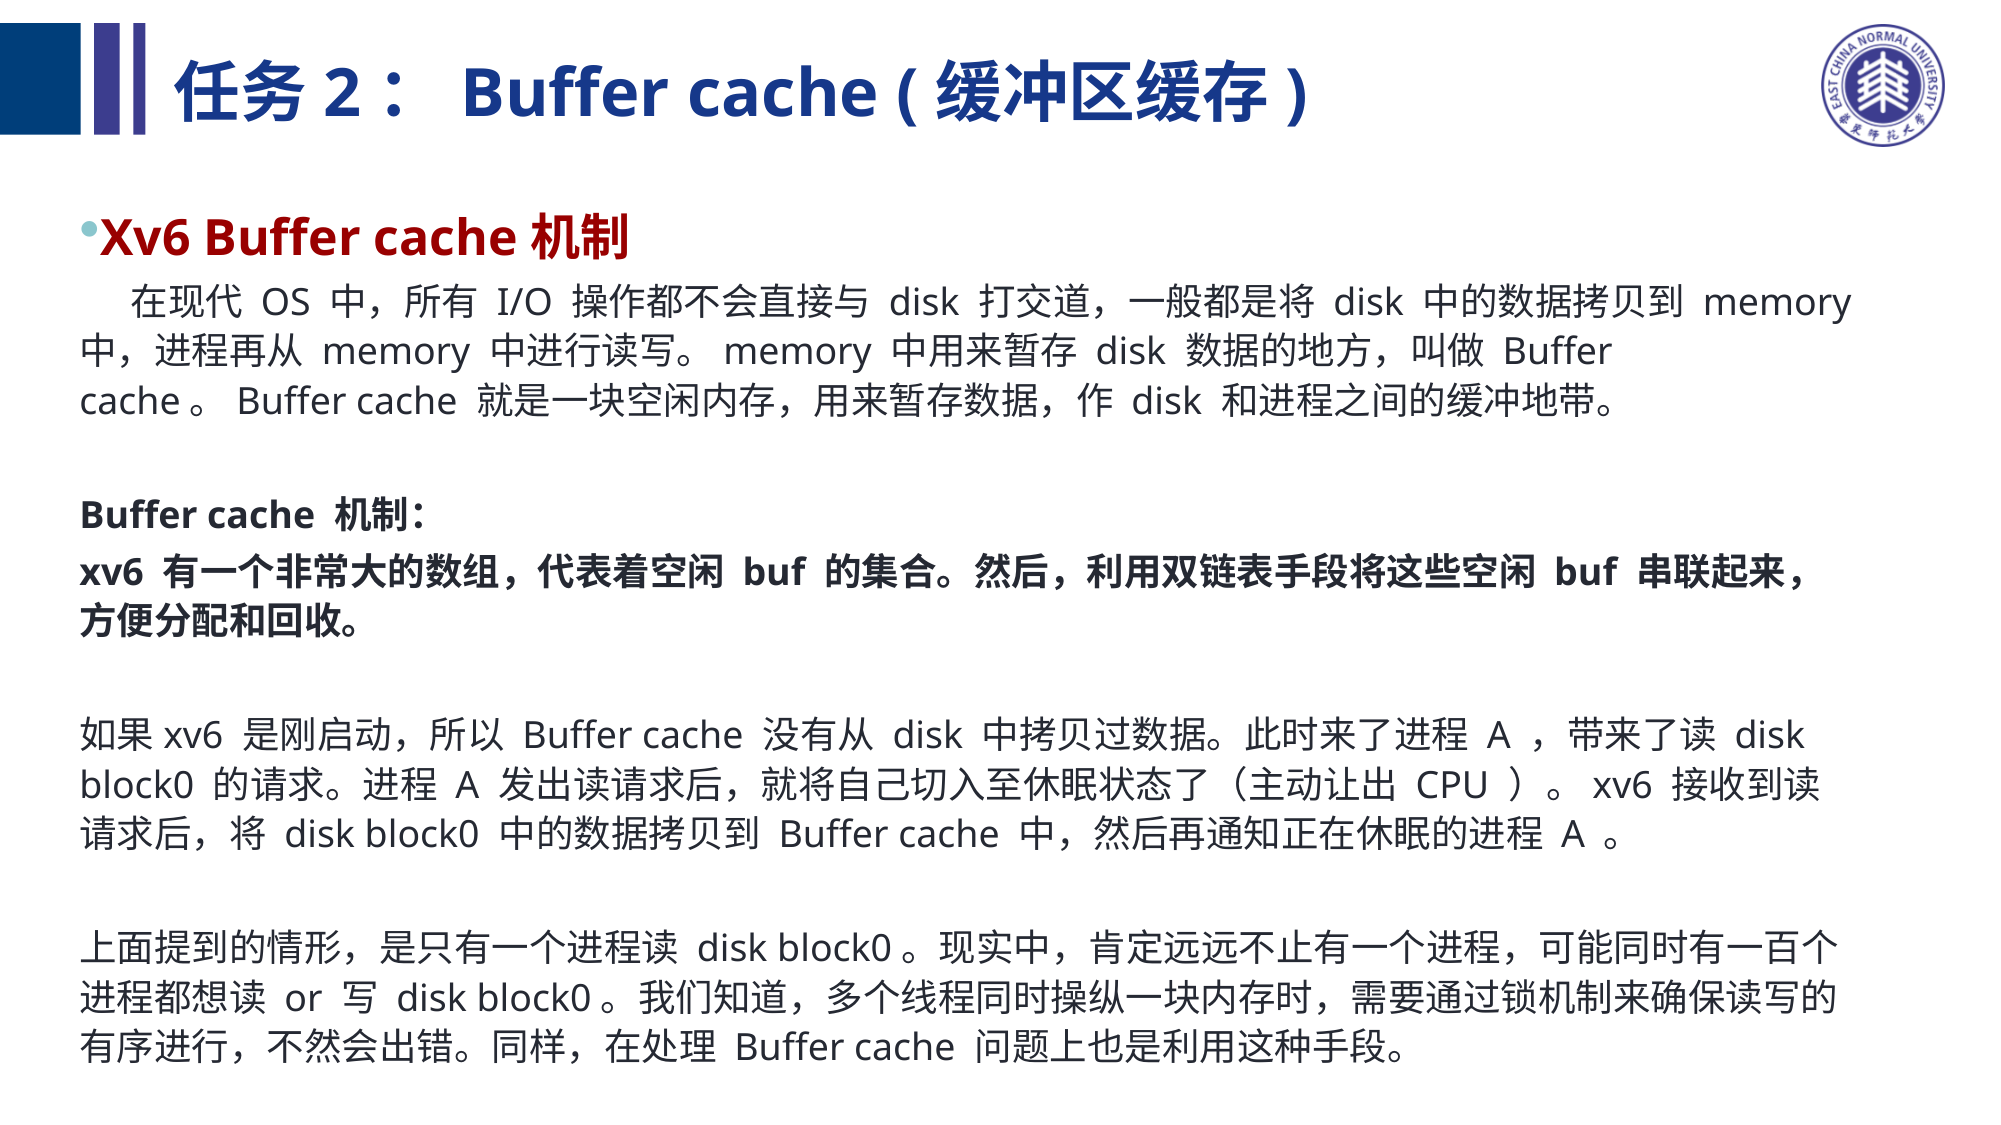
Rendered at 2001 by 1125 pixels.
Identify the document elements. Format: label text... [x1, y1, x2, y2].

text_box Xv6 Buffer cache机制 在现代 OS 中，所有 I/O 操作都不会直接与 disk 打交道，一般都是将 disk 中的数据拷贝到 memory 中，进程再从 memory 中进行读写。memory 中用来暂存 disk 数据的地方，叫做 Buffer cache。Buffer cache 就是一块空闲内存，用来暂存数据，作 disk 和进程之间的缓冲地带。 Buffer cache 机制： xv6 有一个非常大的数组，代表着空闲 buf 的集合。然后，利用双链表手段将这些空闲 buf 串联起来，方便分配和回收。 如果xv6 是刚启动，所以 Buffer cache 没有从 disk 中拷贝过数据。此时来了进程 A ，带来了读 disk block0 的请求。进程 A 发出读请求后，就将自己切入至休眠状态了（主动让出 CPU ）。xv6 接收到读请求后，将 disk block0 中的数据拷贝到 Buffer cache 中，然后再通知正在休眠的进程 A 。 上面提到的情形，是只有一个进程读 disk block0。现实中，肯定远远不止有一个进程，可能同时有一百个进程都想读 or 写 disk block0。我们知道，多个线程同时操纵一块内存时，需要通过锁机制来确保读写的有序进行，不然会出错。同样，在处理 Buffer cache 问题上也是利用这种手段。 [64, 192, 1867, 1076]
picture [1821, 24, 1945, 147]
title 任务2：Buffer cache (缓冲区缓存) [158, 24, 1536, 138]
